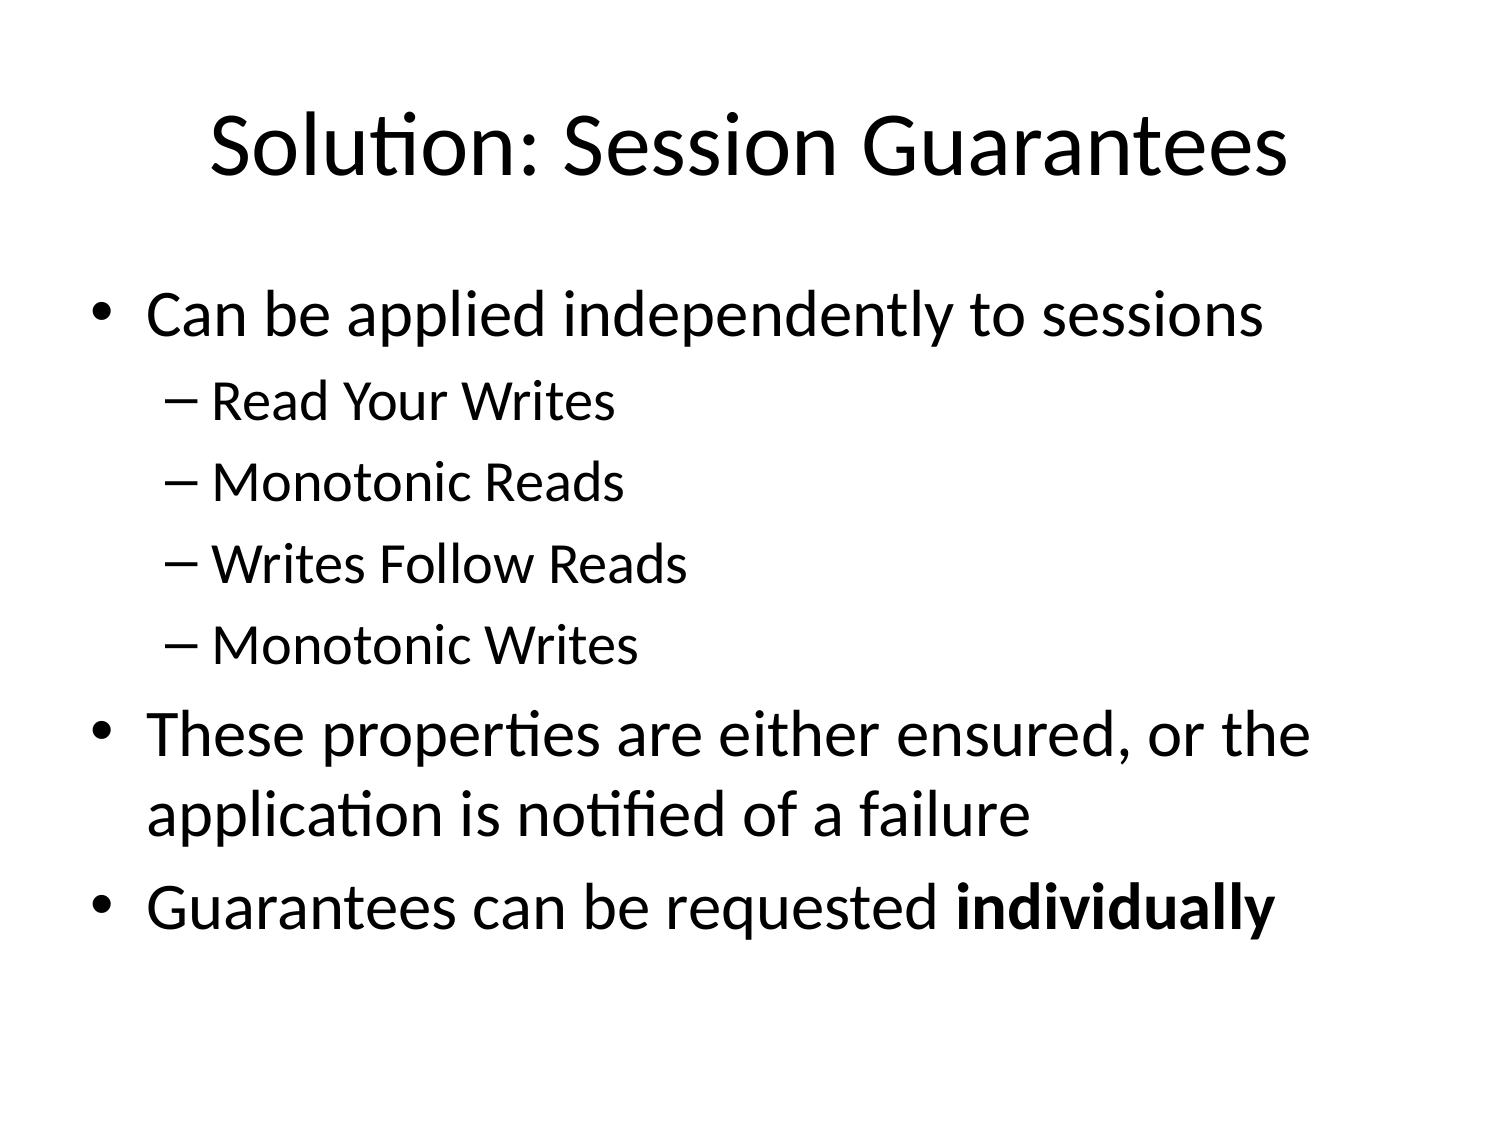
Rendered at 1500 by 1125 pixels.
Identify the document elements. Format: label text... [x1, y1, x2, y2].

title Solution: Session Guarantees [75, 45, 1425, 233]
list Can be applied independently to sessions Read Your Writes Monotonic Reads Writes Follow Reads Monotonic Writes These properties are either ensured, or the application is notified of a failure Guarantees can be requested individually [75, 262, 1425, 1005]
